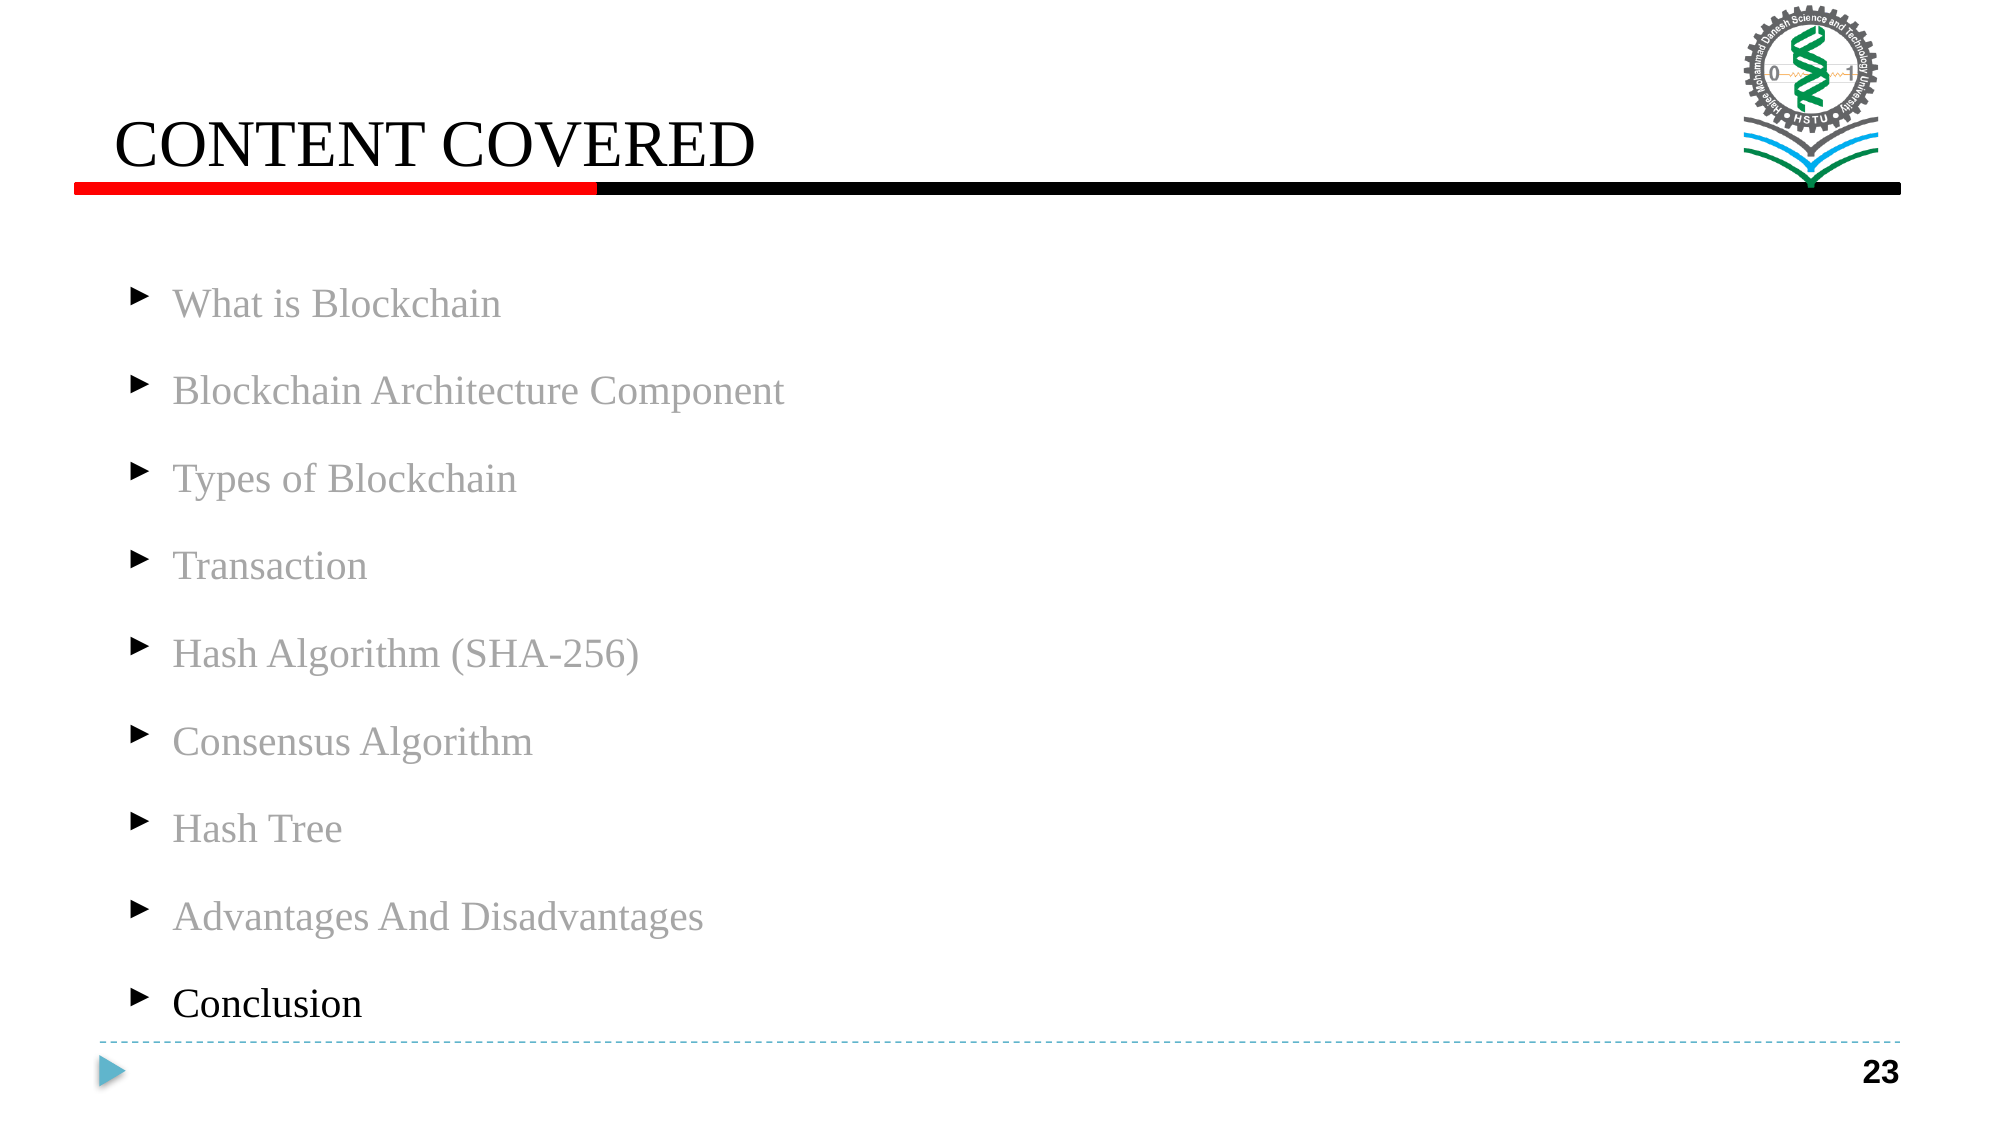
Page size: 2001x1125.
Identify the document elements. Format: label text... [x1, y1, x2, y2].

text_box [597, 182, 1716, 195]
text_box What is Blockchain Blockchain Architecture Component Types of Blockchain Transaction Hash Algorithm (SHA-256) Consensus Algorithm Hash Tree Advantages And Disadvantages Conclusion [112, 243, 1463, 1038]
text_box 23 [1812, 1039, 1933, 1100]
text_box [74, 182, 597, 195]
picture [1721, 0, 1901, 208]
title CONTENT COVERED [99, 24, 1716, 182]
